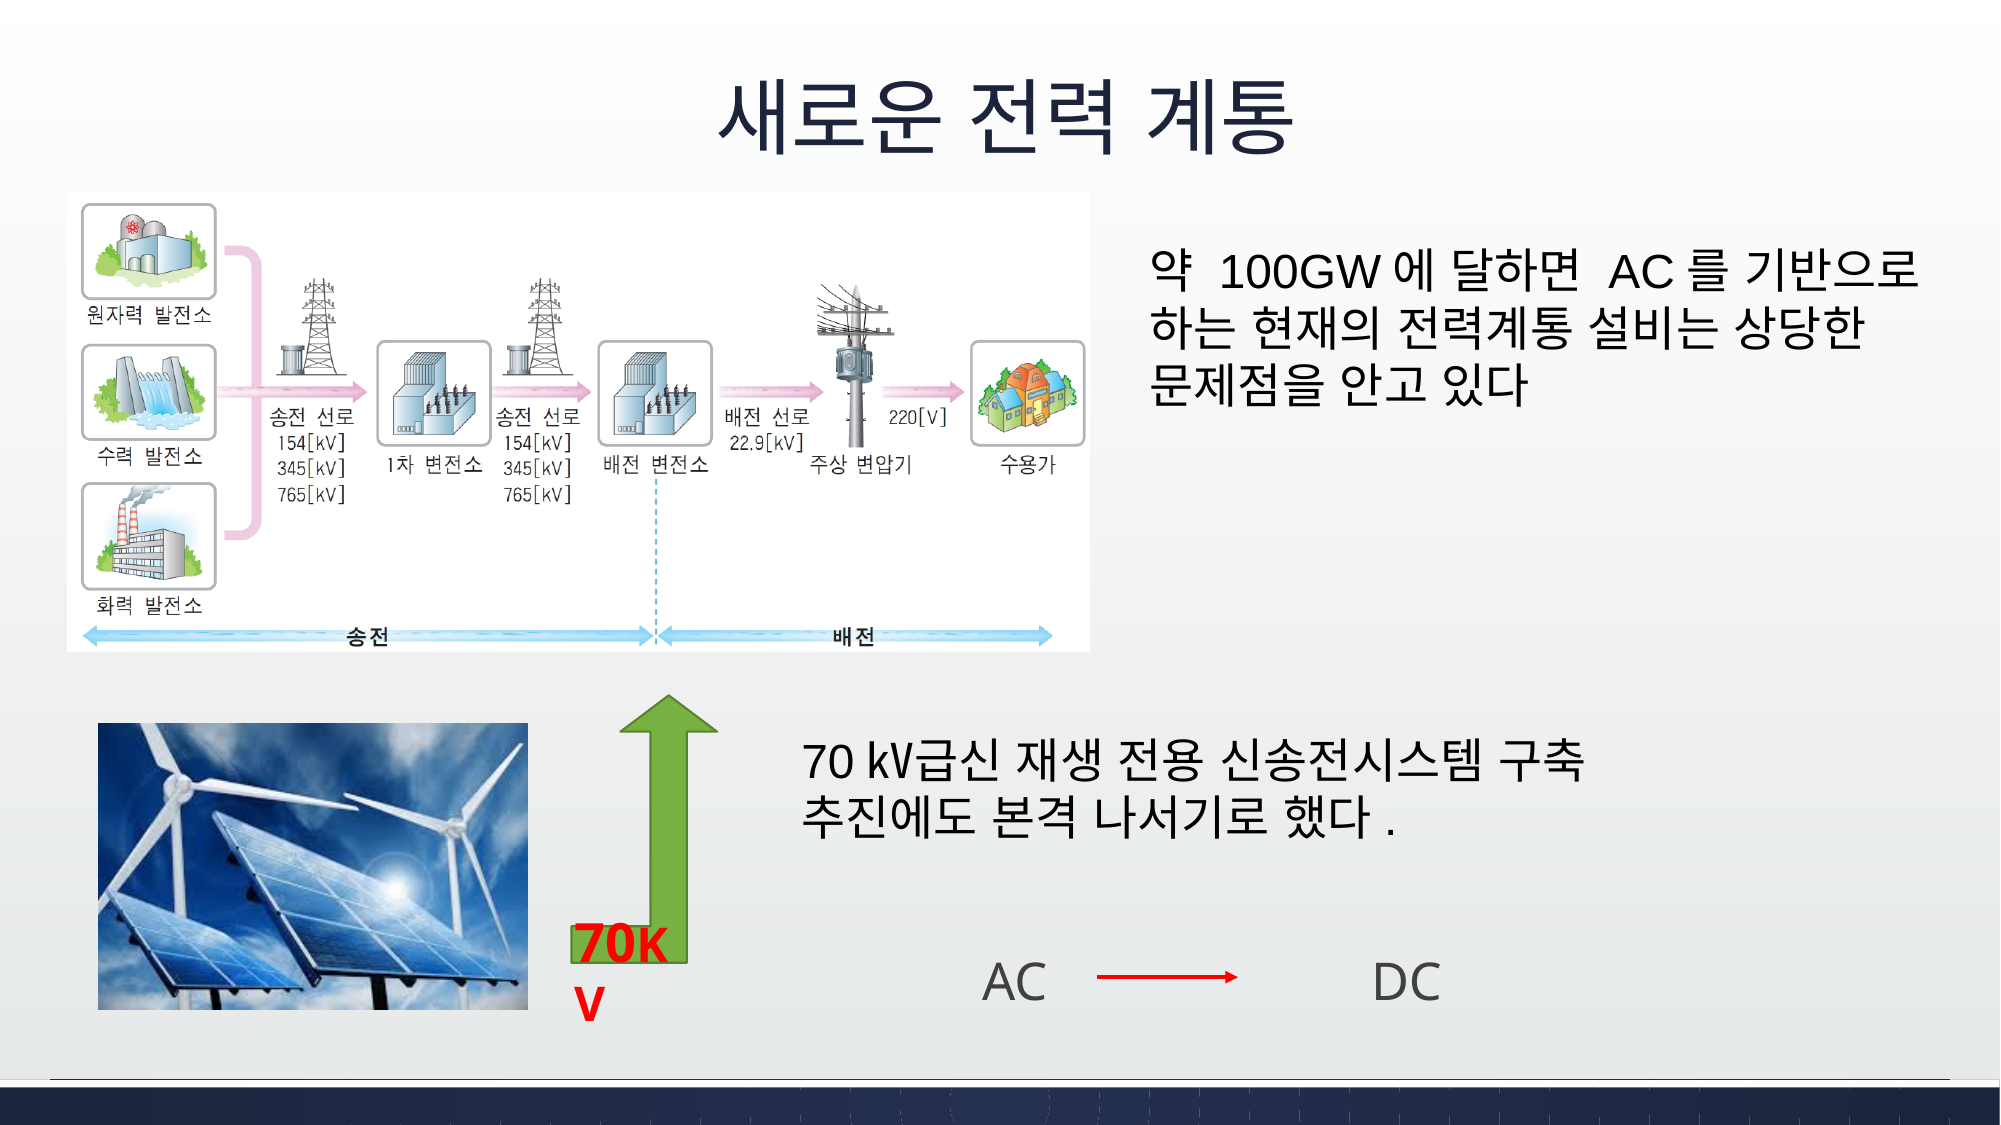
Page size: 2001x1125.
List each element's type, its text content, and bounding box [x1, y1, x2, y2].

picture [67, 193, 1090, 652]
title 새로운 전력 계통 [226, 43, 1787, 175]
text_box AC DC [967, 941, 1981, 1019]
text_box 약 100GW에 달하면 AC를 기반으로 하는 현재의 전력계통 설비는 상당한 문제점을 안고 있다 [1134, 233, 2000, 421]
text_box 70KV [559, 900, 712, 1038]
text_box [619, 694, 719, 900]
text_box 70㎸급신 재생 전용 신송전시스템 구축 추진에도 본격 나서기로 했다. [786, 723, 1787, 853]
picture [98, 723, 528, 1010]
